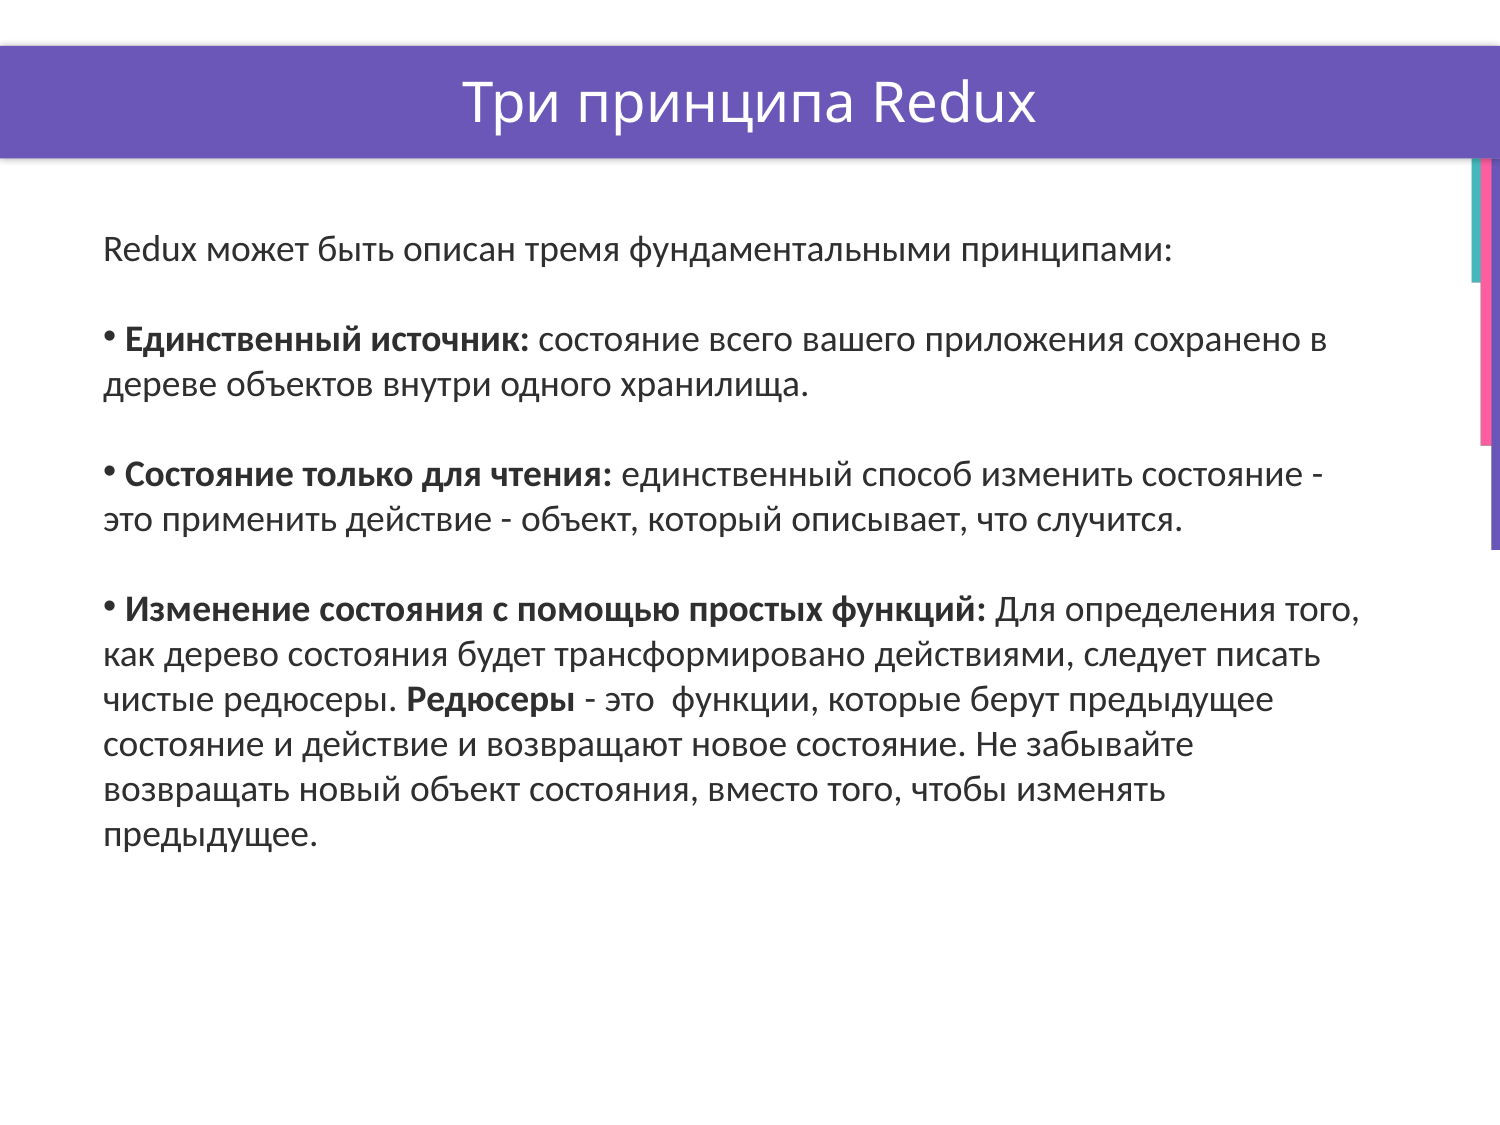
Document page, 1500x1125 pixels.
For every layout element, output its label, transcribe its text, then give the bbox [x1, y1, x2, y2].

picture [1472, 159, 1500, 549]
title Три принципа Redux [75, 45, 1425, 154]
text_box Redux может быть описан тремя фундаментальными принципами: Единственный источник: cостояние всего вашего приложения сохранено в дереве объектов внутри одного хранилища. Состояние только для чтения: единственный способ изменить состояние - это применить действие - объект, который описывает, что случится. Изменение состояния с помощью простых функций: Для определения того, как дерево состояния будет трансформировано действиями, следует писать чистые редюсеры. Редюсеры - это функции, которые берут предыдущее состояние и действие и возвращают новое состояние. Не забывайте возвращать новый объект состояния, вместо того, чтобы изменять предыдущее. [88, 216, 1388, 861]
